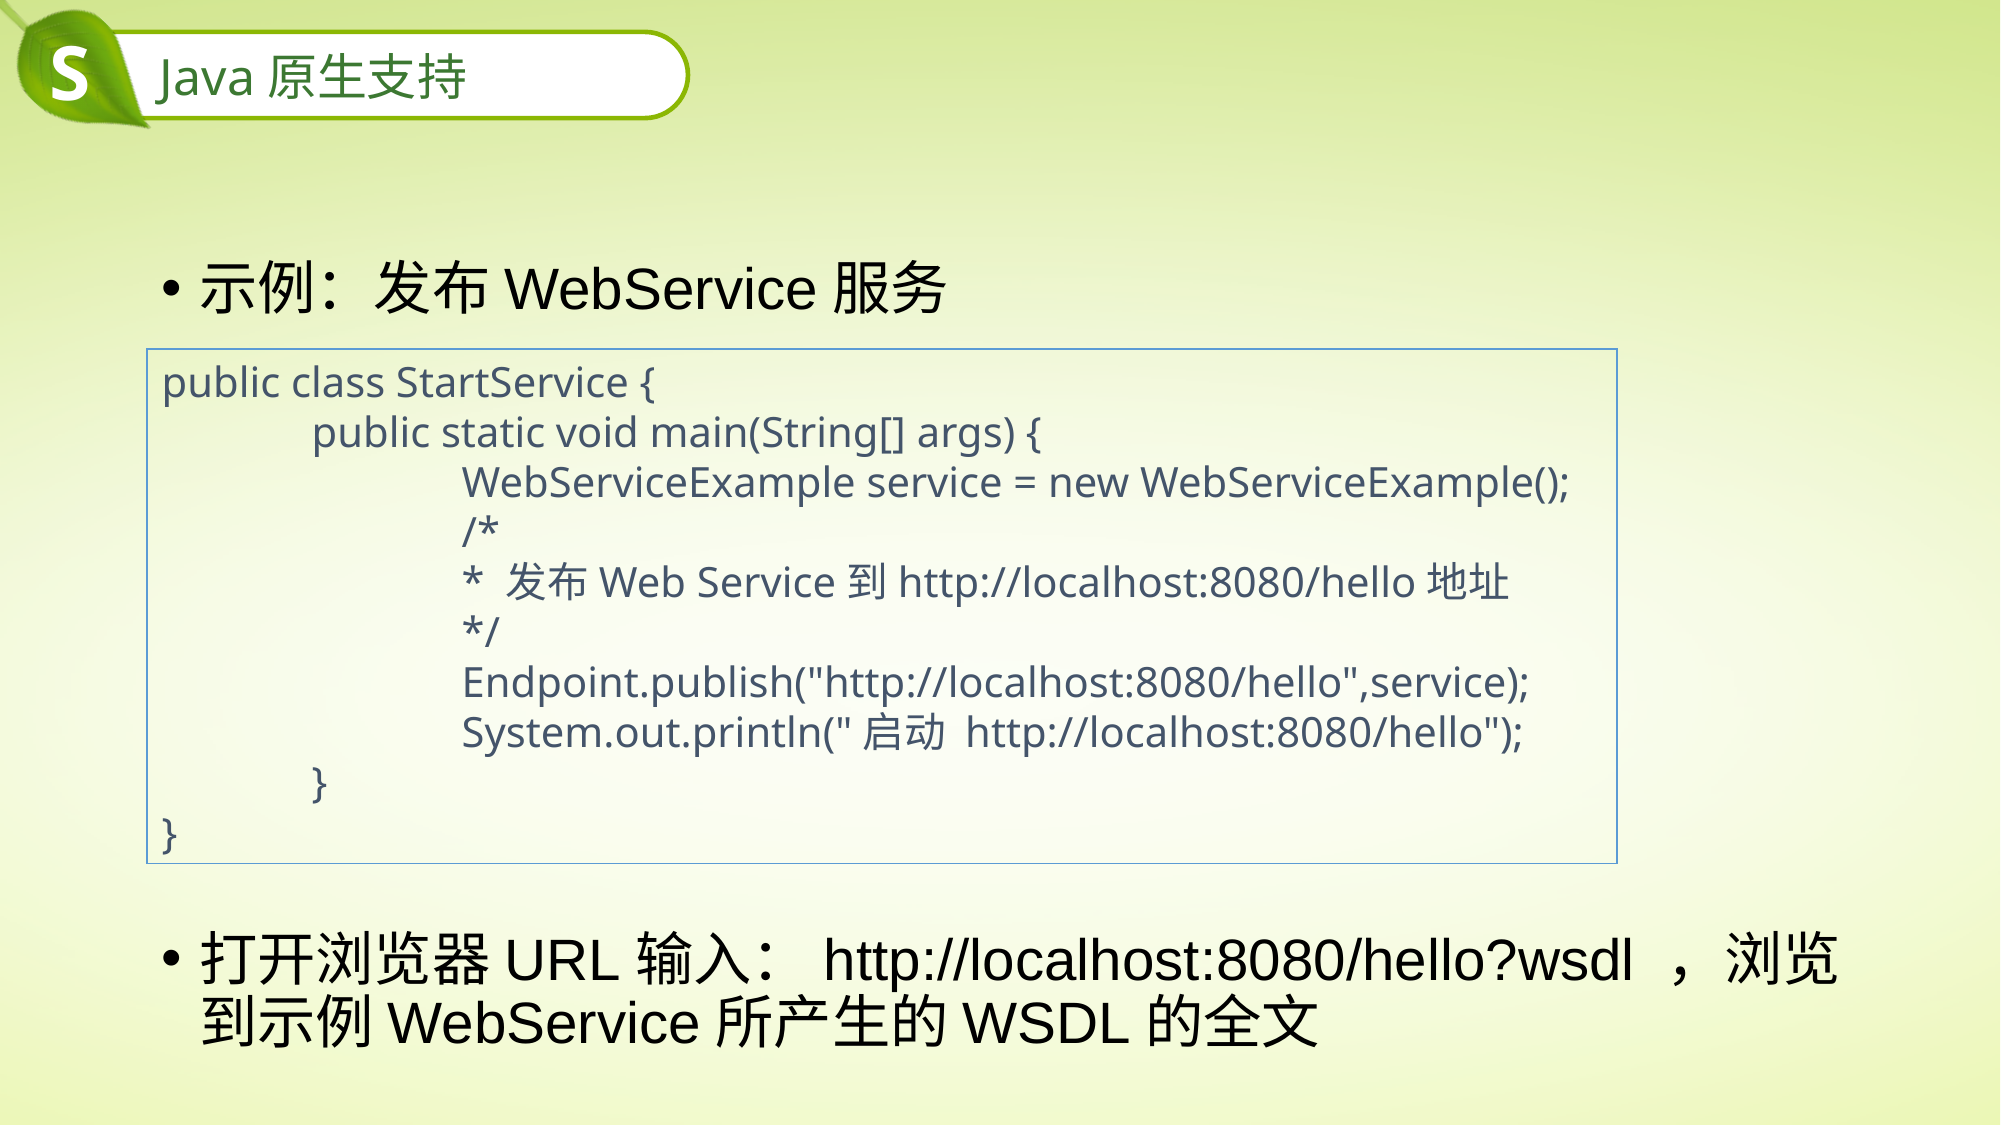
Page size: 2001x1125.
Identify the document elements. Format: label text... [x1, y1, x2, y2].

text_box public class StartService { public static void main(String[] args) { WebServiceExample service = new WebServiceExample(); /* * 发布Web Service到http://localhost:8080/hello地址 */ Endpoint.publish("http://localhost:8080/hello",service); System.out.println("启动 http://localhost:8080/hello"); } } [146, 348, 1617, 864]
picture [0, 0, 2001, 1125]
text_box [0, 9, 689, 125]
list 示例：发布WebService服务 打开浏览器URL输入：http://localhost:8080/hello?wsdl ，浏览到示例WebService所产生的WSDL的全文 [146, 251, 1872, 966]
